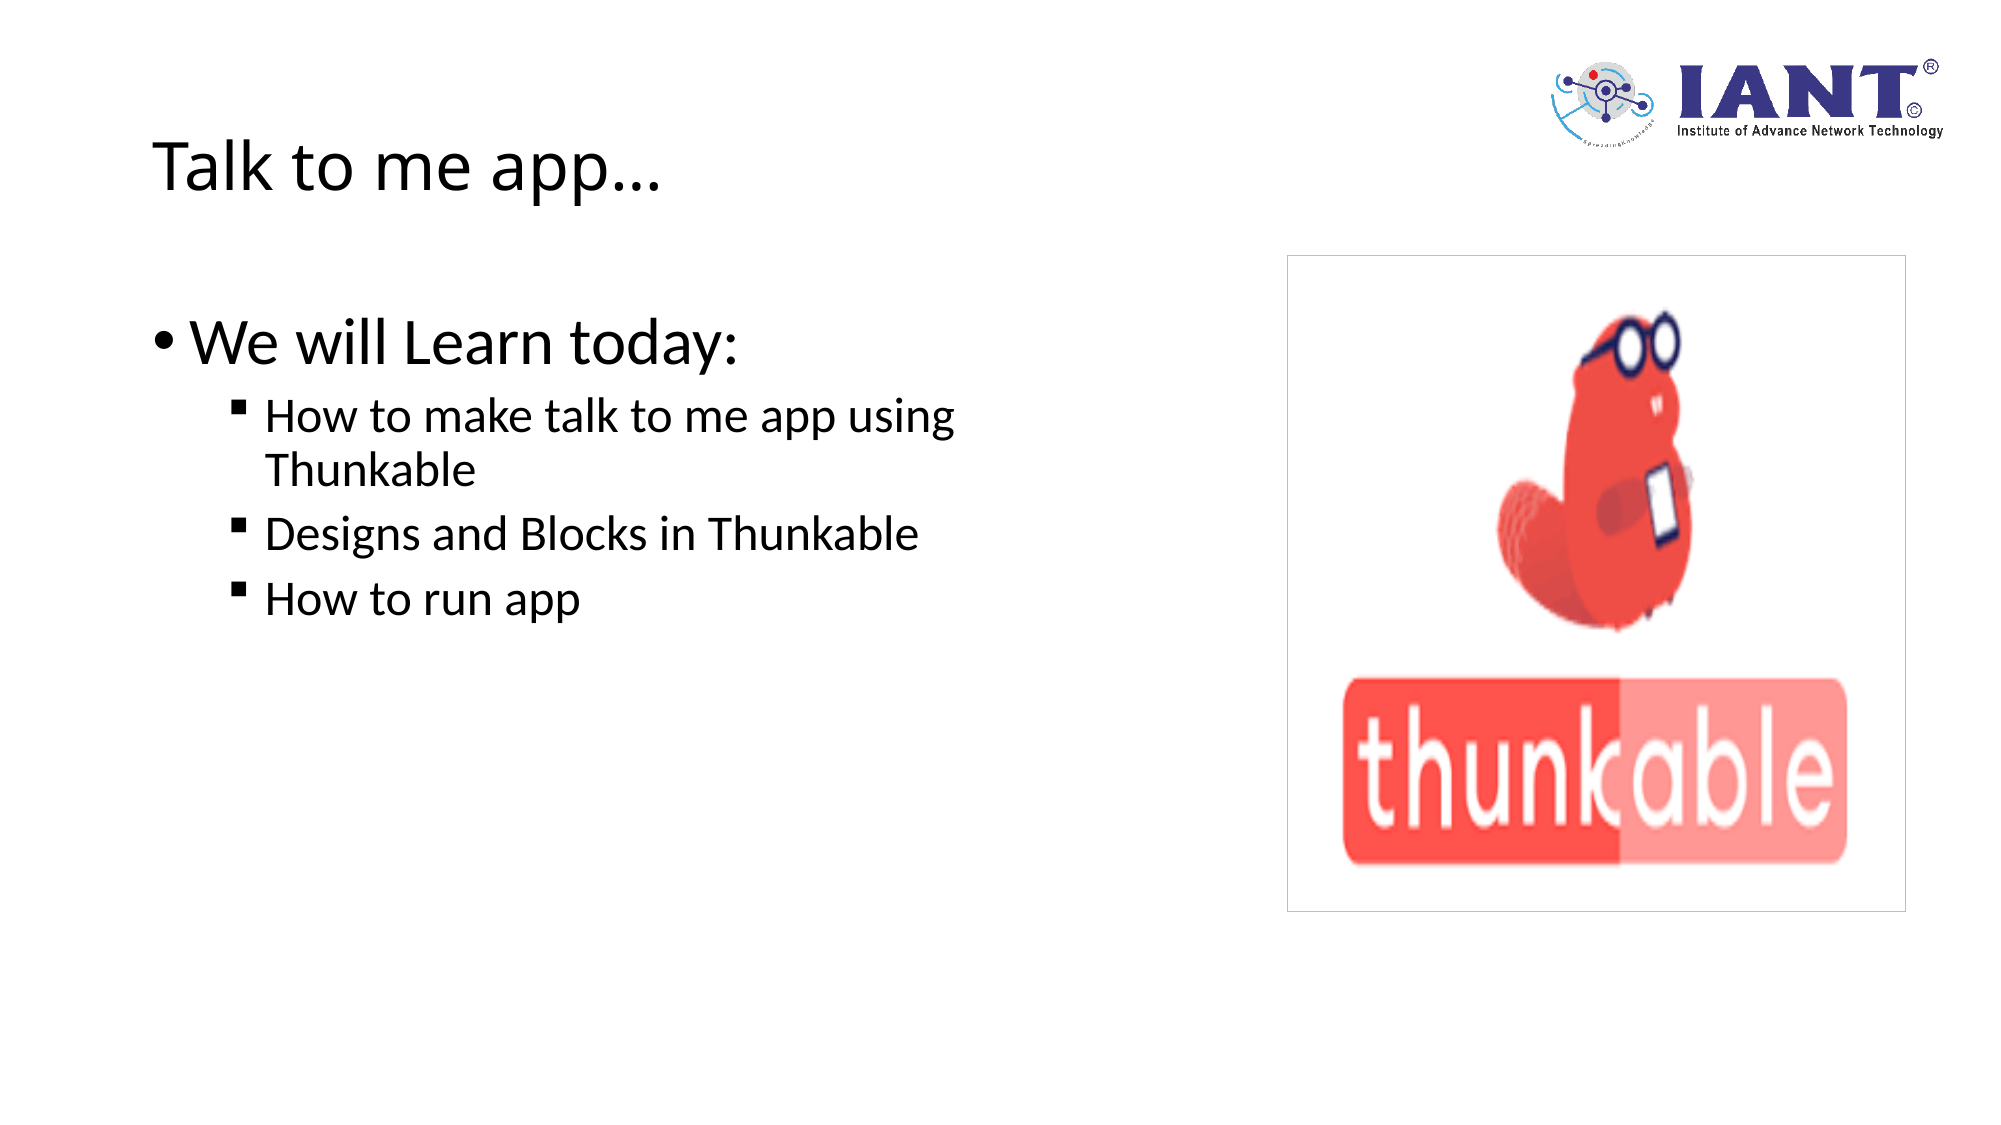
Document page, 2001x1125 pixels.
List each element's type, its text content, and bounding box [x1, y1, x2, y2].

picture [1287, 255, 1906, 912]
list We will Learn today: How to make talk to me app using Thunkable Designs and Blocks in Thunkable How to run app [137, 299, 1015, 933]
title Talk to me app… [137, 59, 1863, 278]
picture [1529, 37, 1972, 158]
